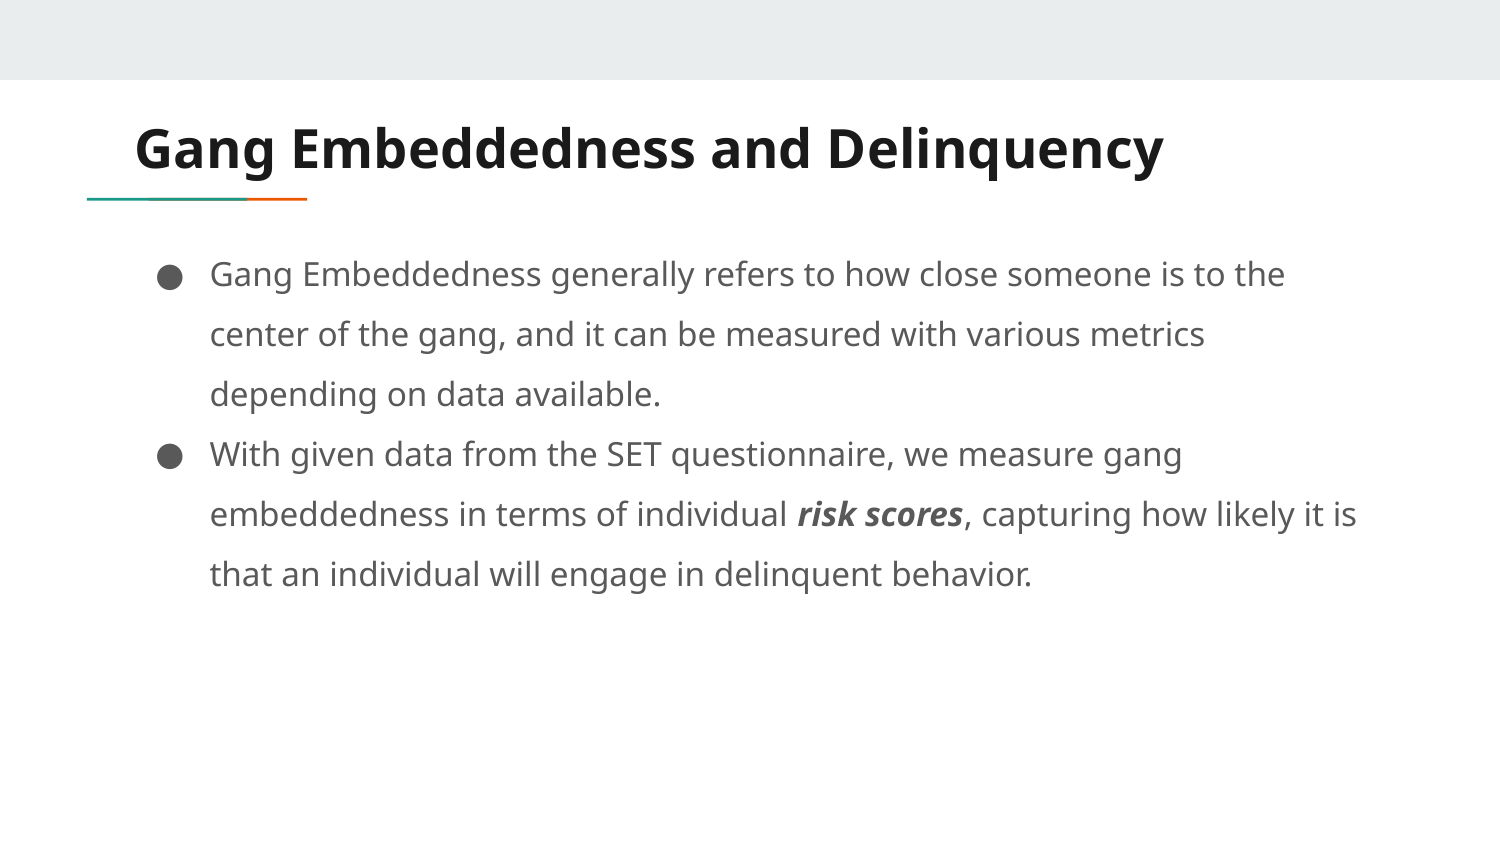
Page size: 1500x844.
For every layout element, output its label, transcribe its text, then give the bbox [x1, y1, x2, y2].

title Gang Embeddedness and Delinquency [119, 99, 1381, 188]
list Gang Embeddedness generally refers to how close someone is to the center of the gang, and it can be measured with various metrics depending on data available. With given data from the SET questionnaire, we measure gang embeddedness in terms of individual risk scores, capturing how likely it is that an individual will engage in delinquent behavior. [119, 218, 1381, 712]
